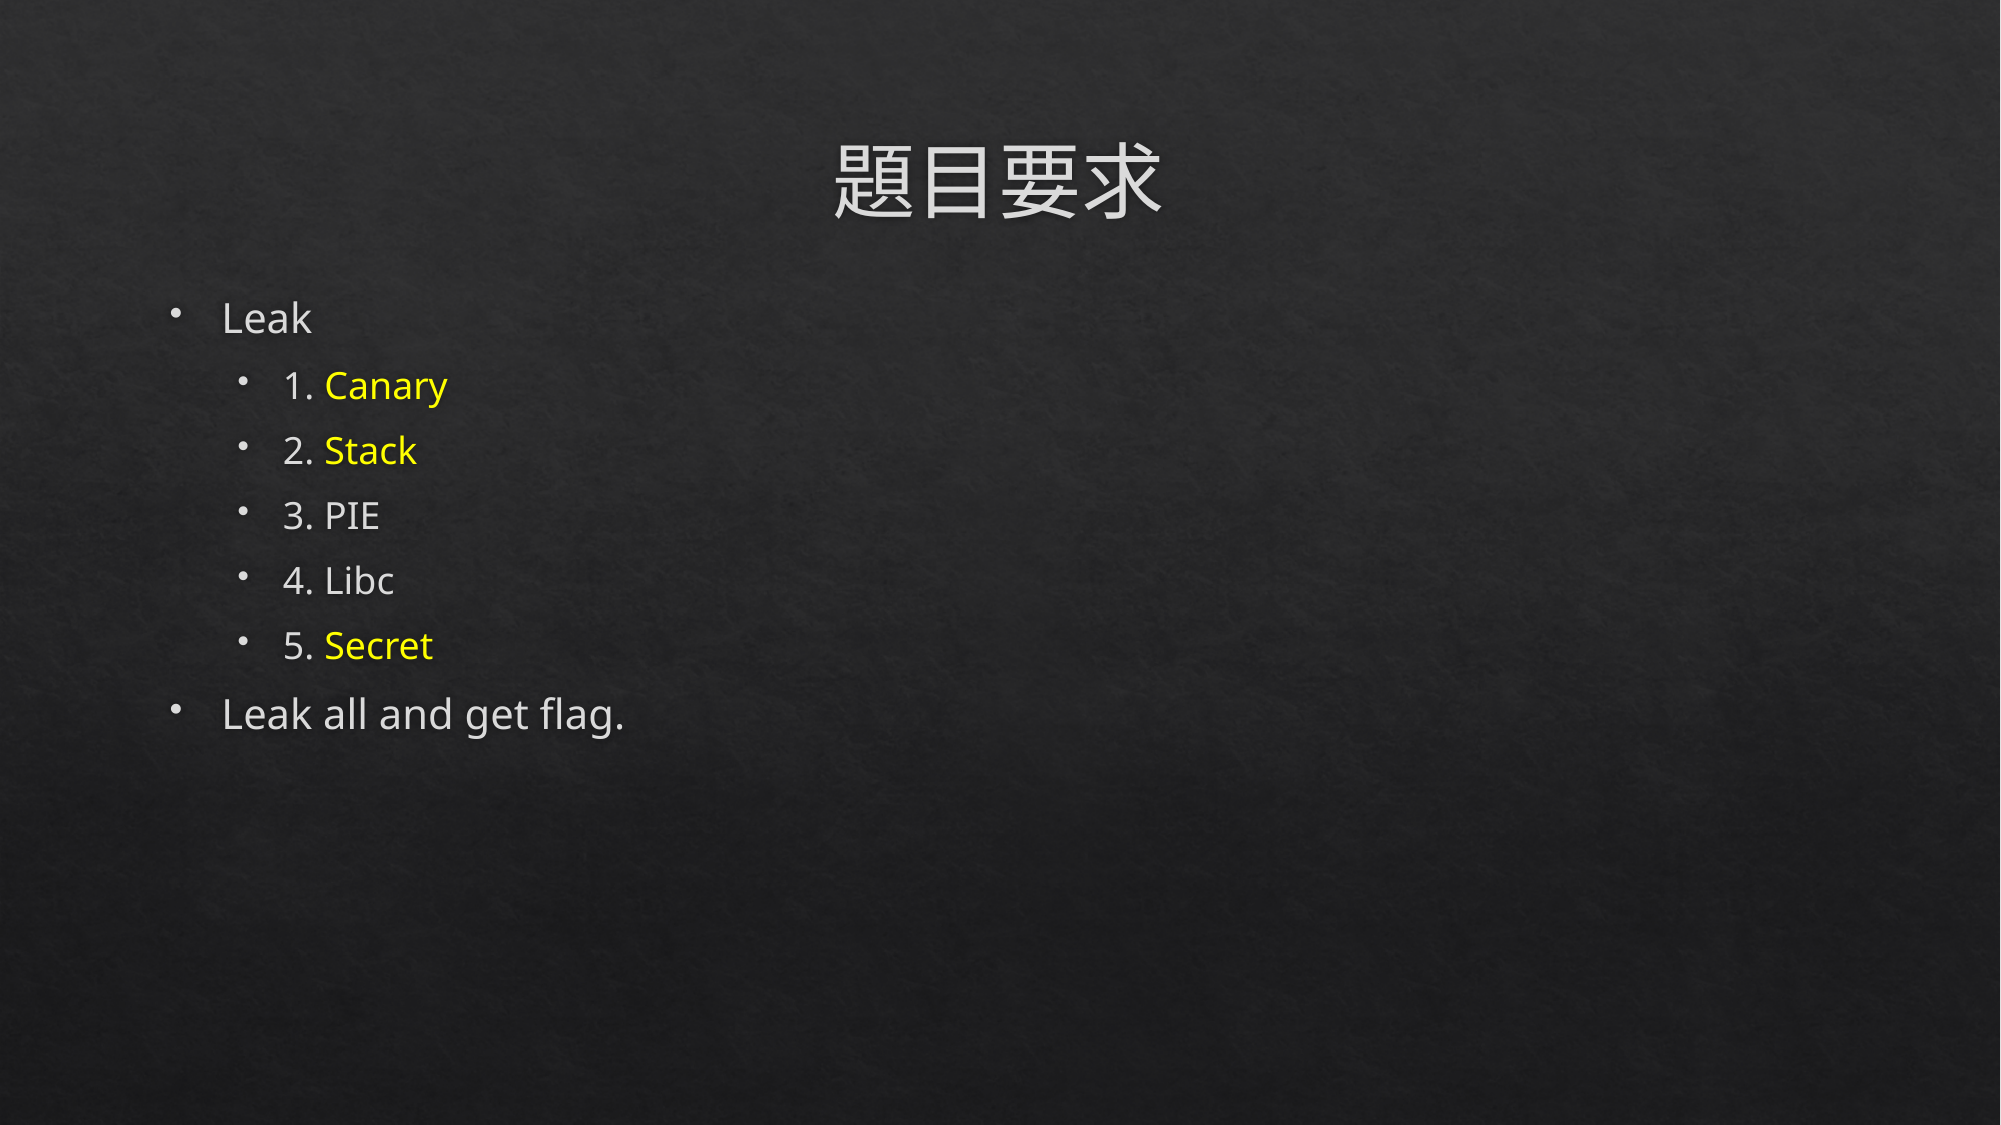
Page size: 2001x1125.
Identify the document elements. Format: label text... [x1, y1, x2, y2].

list Leak 1. Canary 2. Stack 3. PIE 4. Libc 5. Secret Leak all and get flag. [149, 284, 1849, 950]
title 題目要求 [149, 99, 1849, 260]
